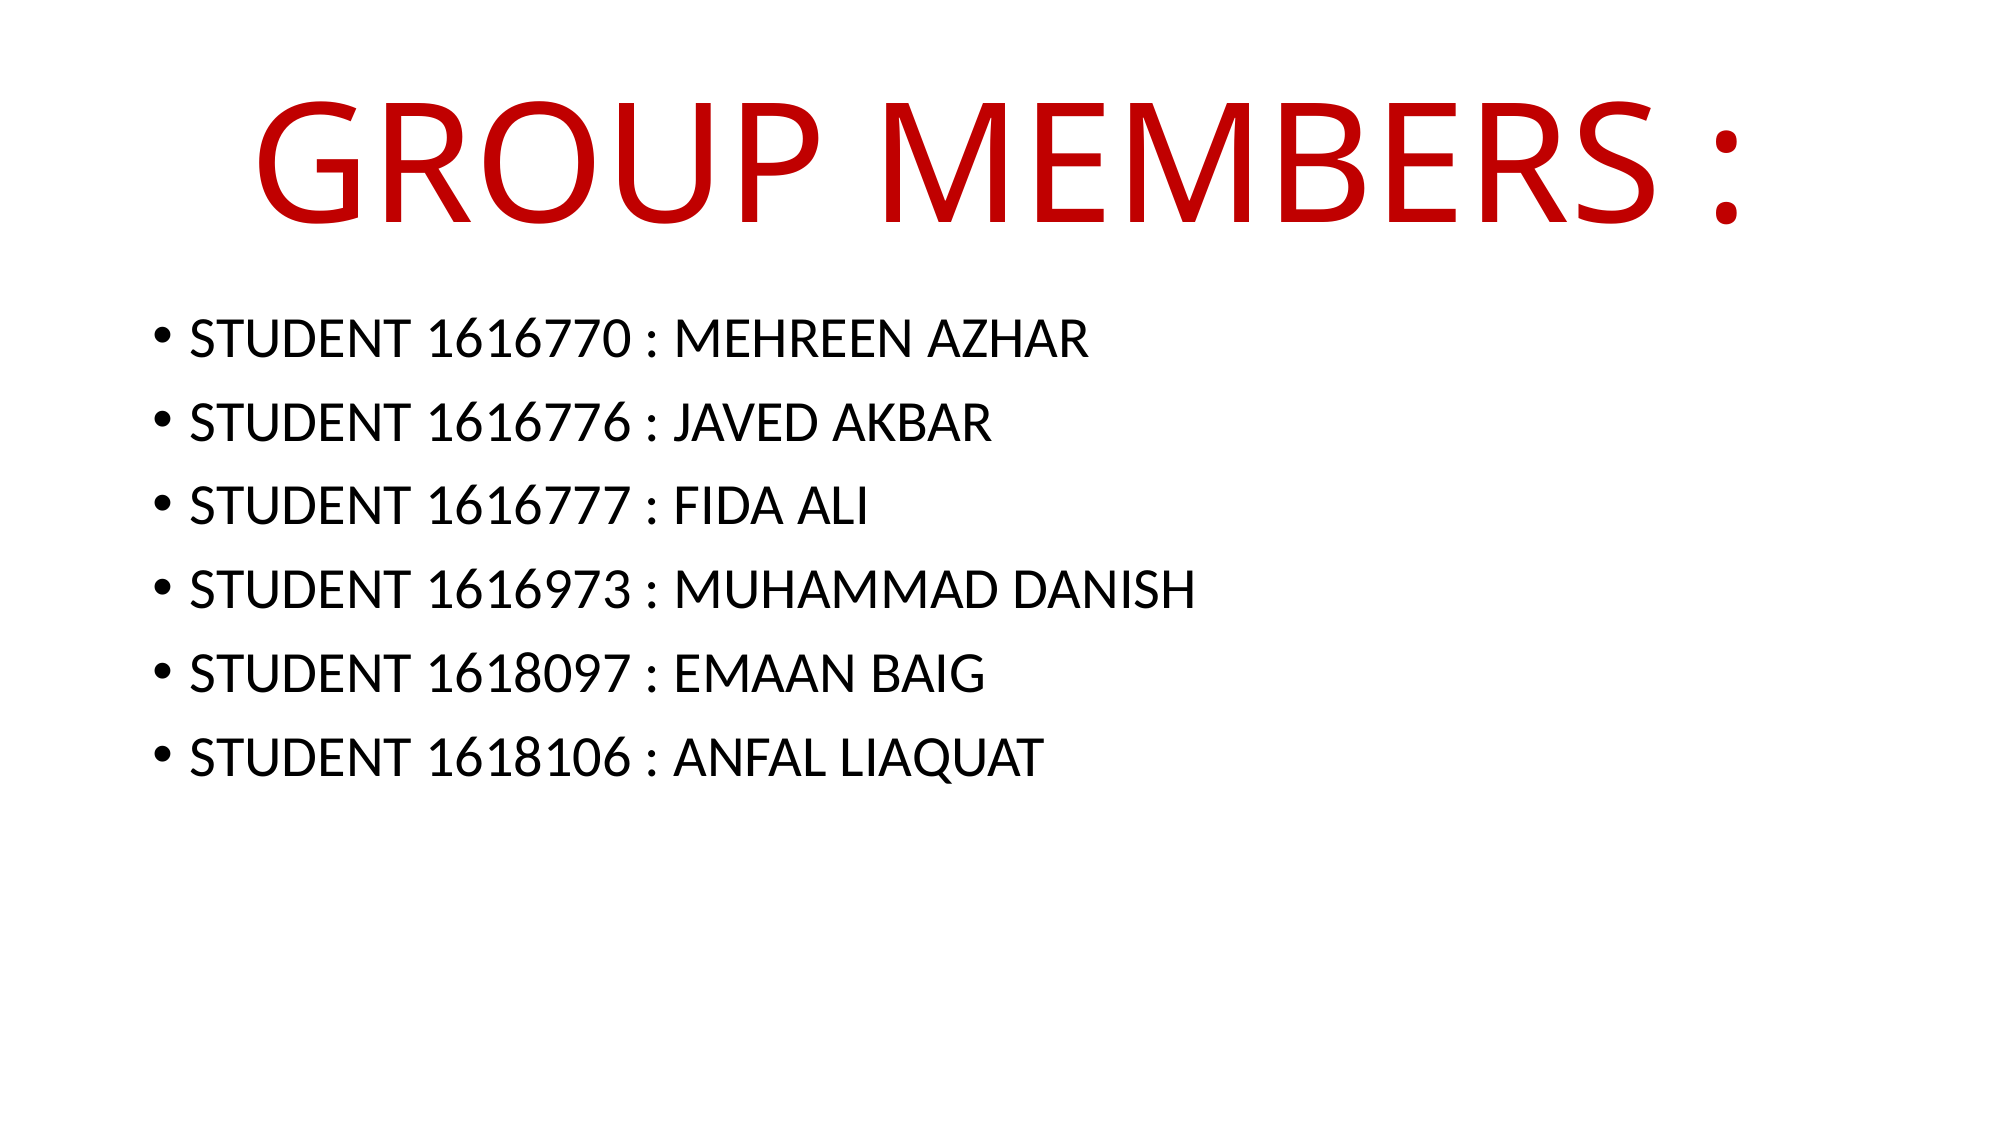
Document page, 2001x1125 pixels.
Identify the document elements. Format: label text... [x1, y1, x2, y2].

list STUDENT 1616770 : MEHREEN AZHAR STUDENT 1616776 : JAVED AKBAR STUDENT 1616777 : FIDA ALI STUDENT 1616973 : MUHAMMAD DANISH STUDENT 1618097 : EMAAN BAIG STUDENT 1618106 : ANFAL LIAQUAT [137, 299, 1863, 1014]
title GROUP MEMBERS : [137, 59, 1863, 278]
